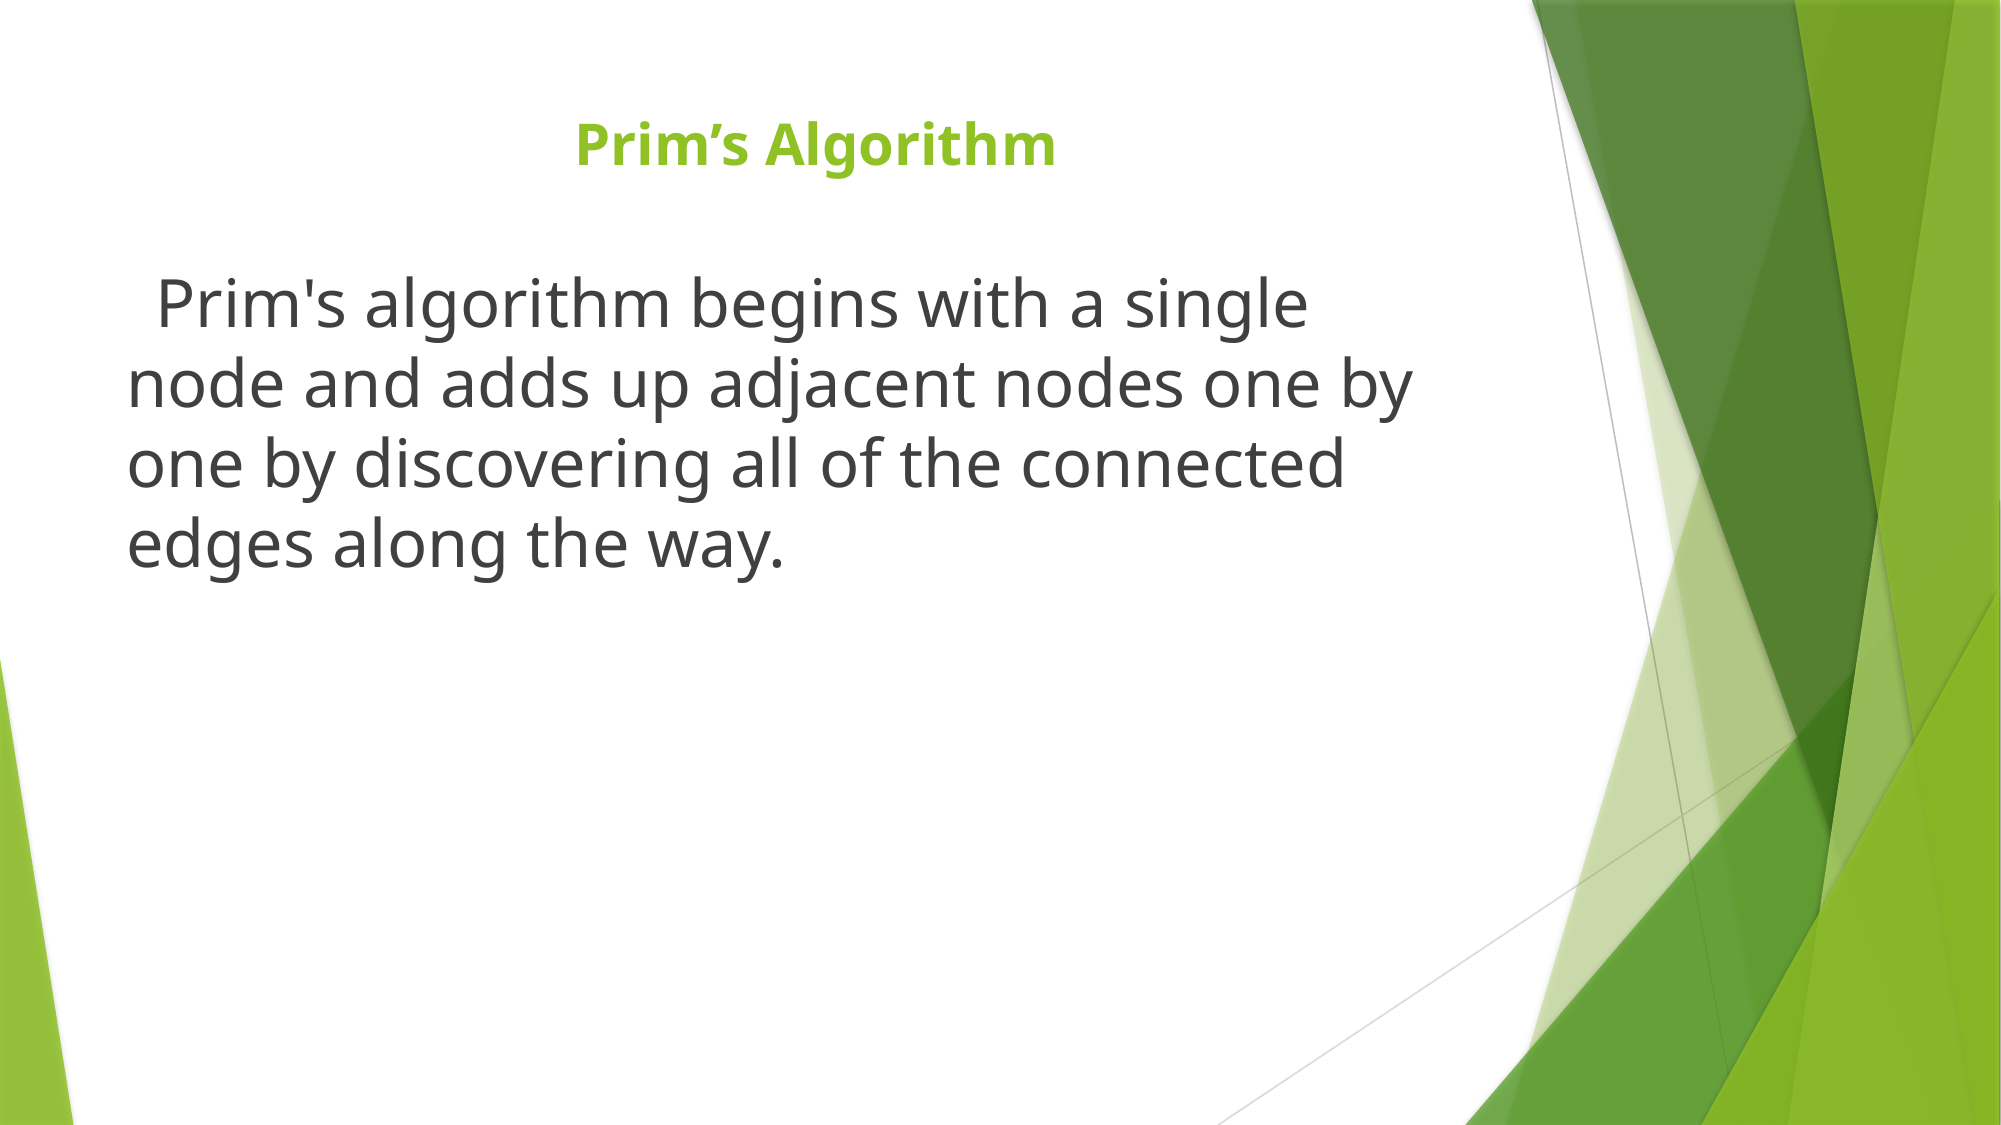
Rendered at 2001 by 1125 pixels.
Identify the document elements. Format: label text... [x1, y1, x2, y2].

list Prim's algorithm begins with a single node and adds up adjacent nodes one by one by discovering all of the connected edges along the way. [111, 253, 1522, 992]
title Prim’s Algorithm [111, 99, 1522, 253]
